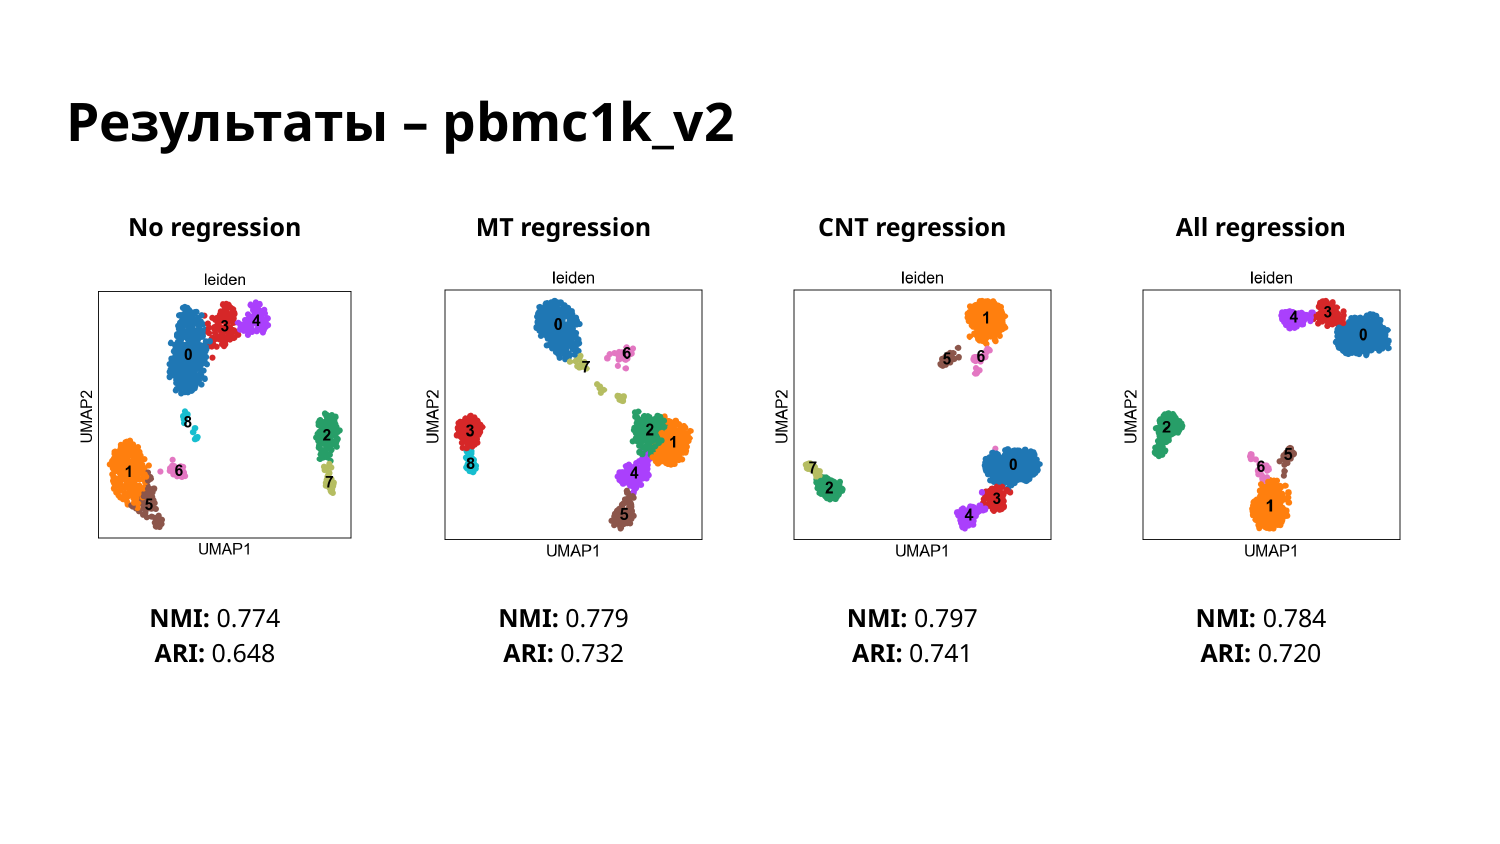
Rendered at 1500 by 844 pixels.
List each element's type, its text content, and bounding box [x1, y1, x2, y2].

title Результаты – pbmc1k_v2 [51, 72, 1077, 167]
list NMI: 0.779 ARI: 0.732 [473, 583, 655, 715]
text_box CNT regression [769, 192, 1056, 257]
list NMI: 0.774 ARI: 0.648 [124, 583, 306, 715]
picture [766, 262, 1059, 568]
picture [71, 265, 359, 565]
text_box MT regression [420, 192, 708, 257]
text_box No regression [71, 192, 359, 257]
text_box All regression [1117, 192, 1405, 257]
picture [417, 262, 710, 568]
picture [1114, 262, 1408, 568]
list NMI: 0.797 ARI: 0.741 [822, 583, 1003, 715]
list NMI: 0.784 ARI: 0.720 [1170, 583, 1352, 715]
